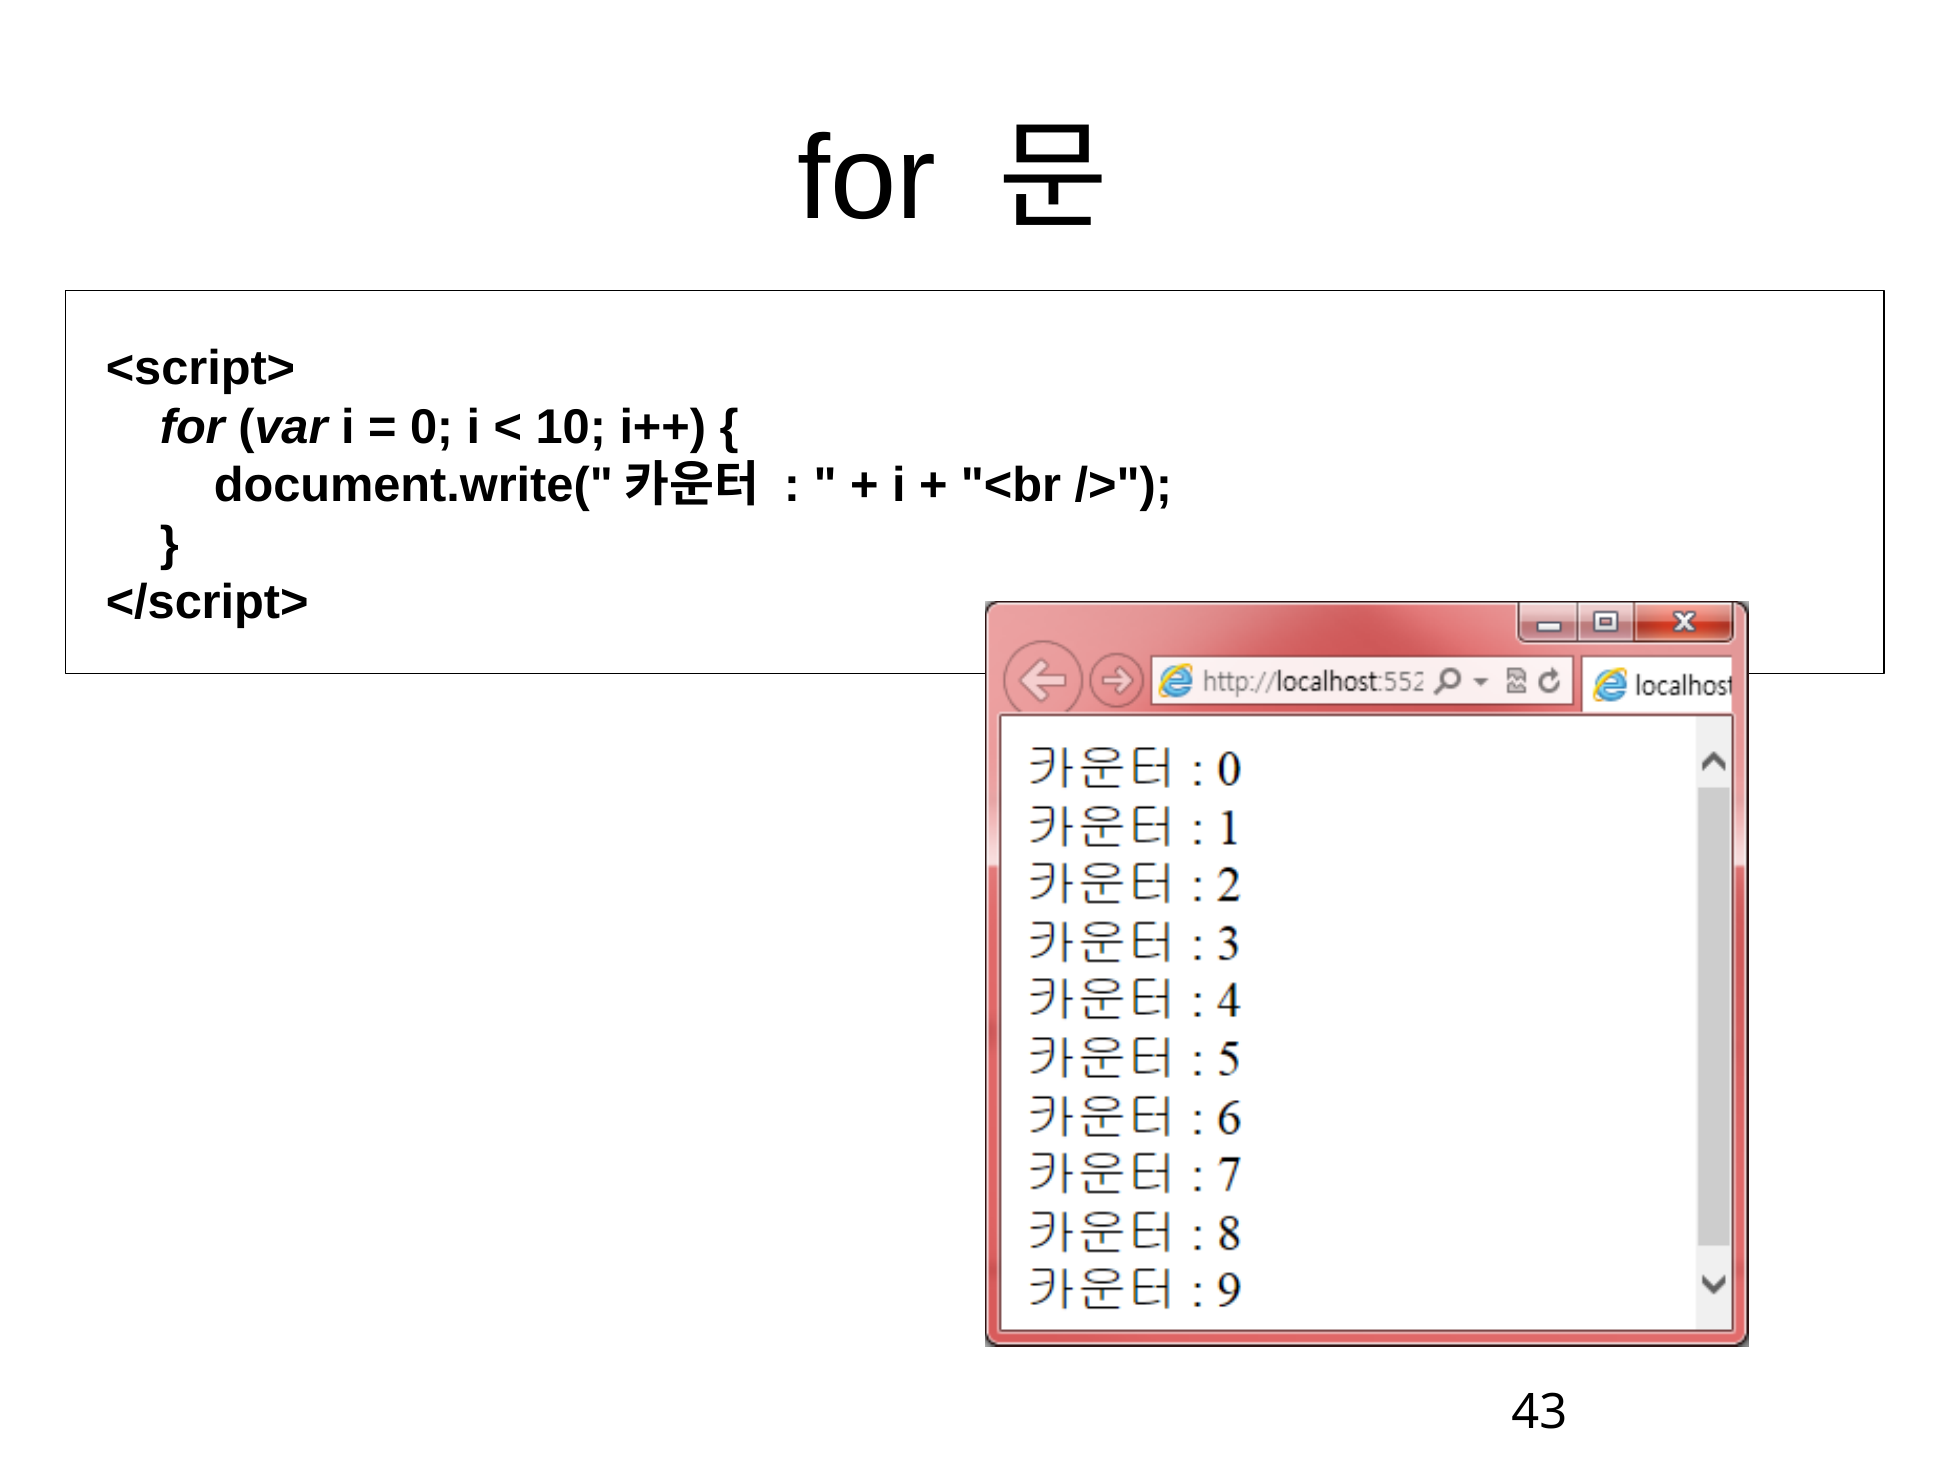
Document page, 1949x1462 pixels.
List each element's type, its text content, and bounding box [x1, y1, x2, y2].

text_box <script> for (var i = 0; i < 10; i++) { document.write("카운터 : " + i + "<br />"); } </script> [65, 290, 1885, 674]
picture [985, 601, 1749, 1347]
text_box ‹#› [1496, 1372, 1899, 1462]
text_box for 문 [156, 92, 1749, 255]
